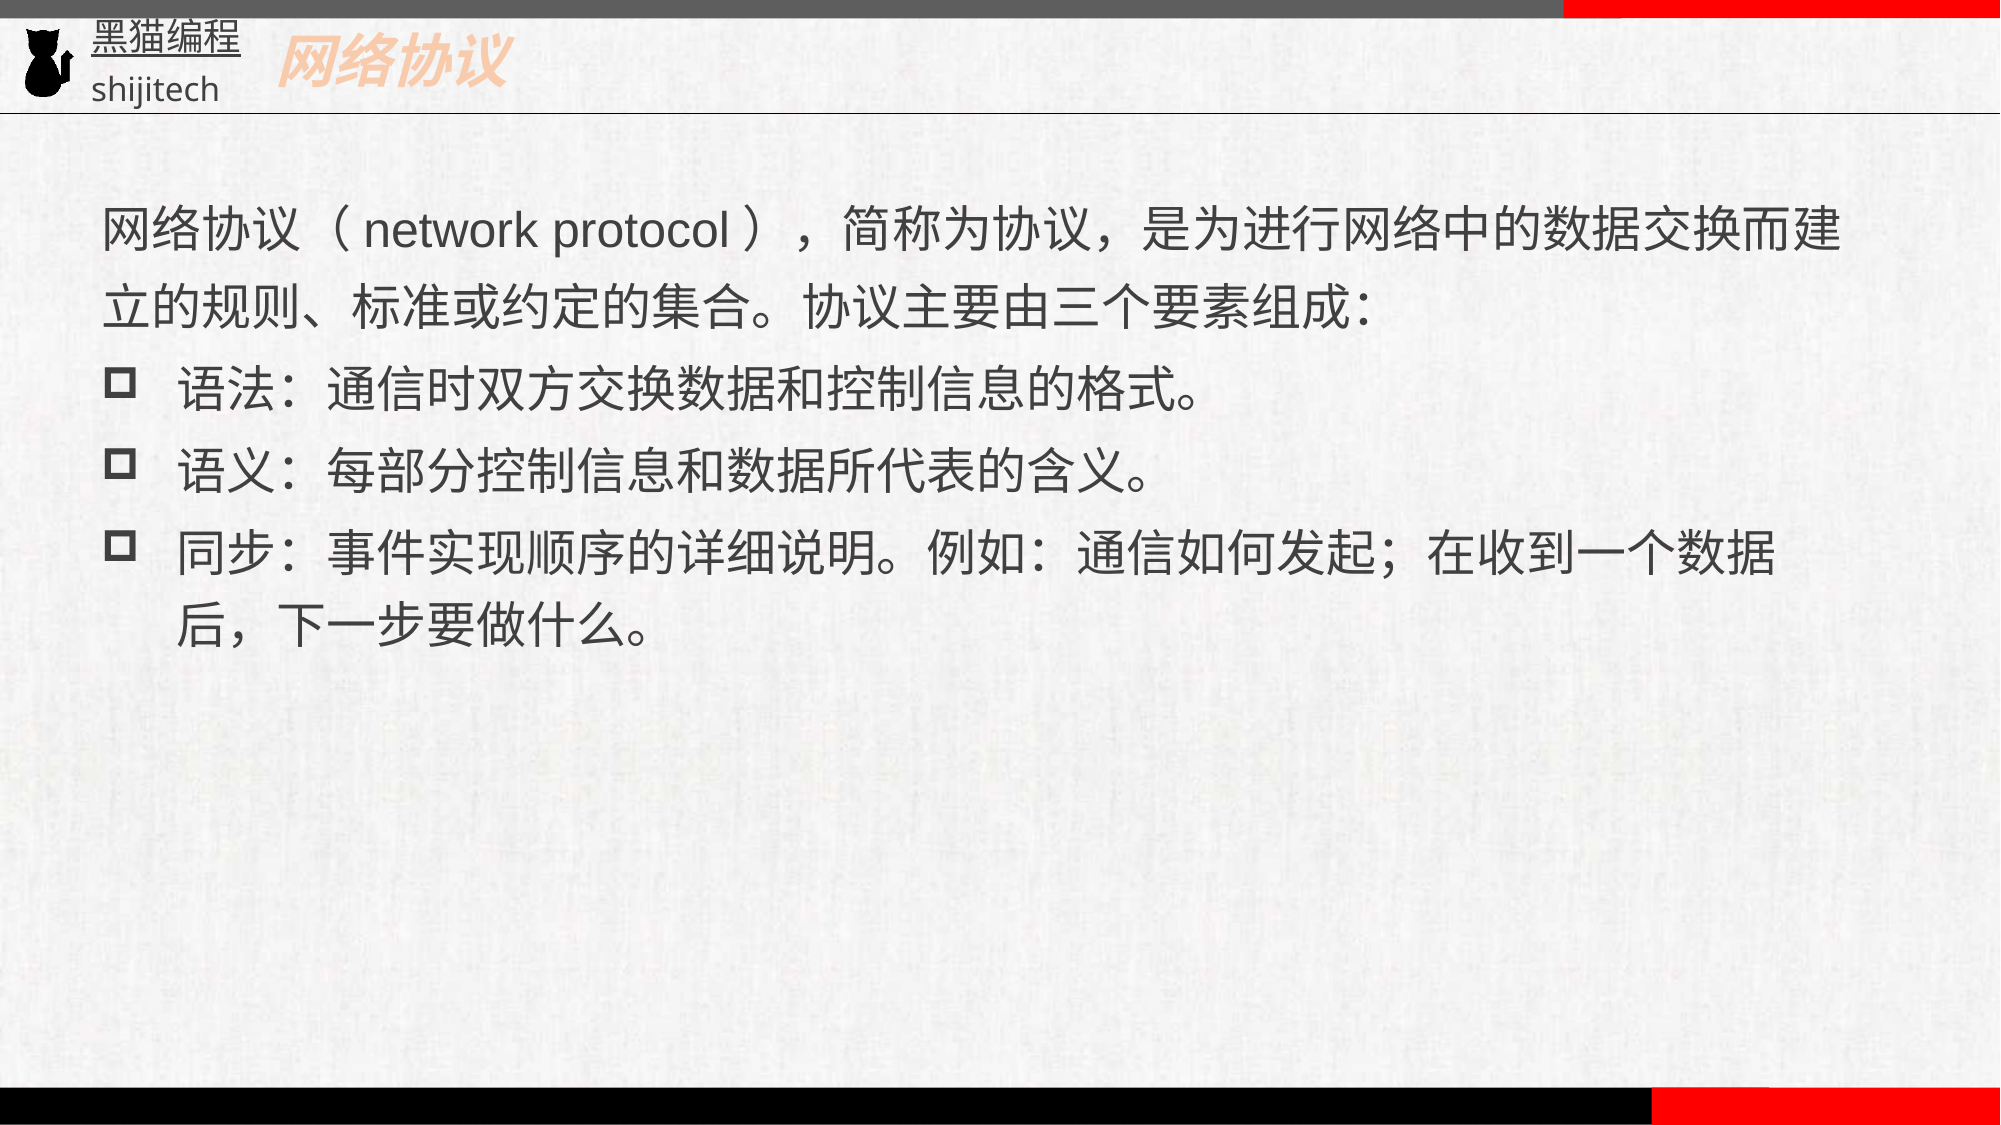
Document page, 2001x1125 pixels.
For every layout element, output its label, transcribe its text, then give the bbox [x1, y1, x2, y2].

picture [184, 25, 198, 29]
picture [0, 0, 2001, 1125]
subtitle 网络协议（network protocol），简称为协议，是为进行网络中的数据交换而建立的规则、标准或约定的集合。协议主要由三个要素组成： 语法：通信时双方交换数据和控制信息的格式。 语义：每部分控制信息和数据所代表的含义。 同步：事件实现顺序的详细说明。例如：通信如何发起；在收到一个数据后，下一步要做什么。 [86, 172, 1868, 729]
text_box 网络协议 [260, 25, 617, 103]
